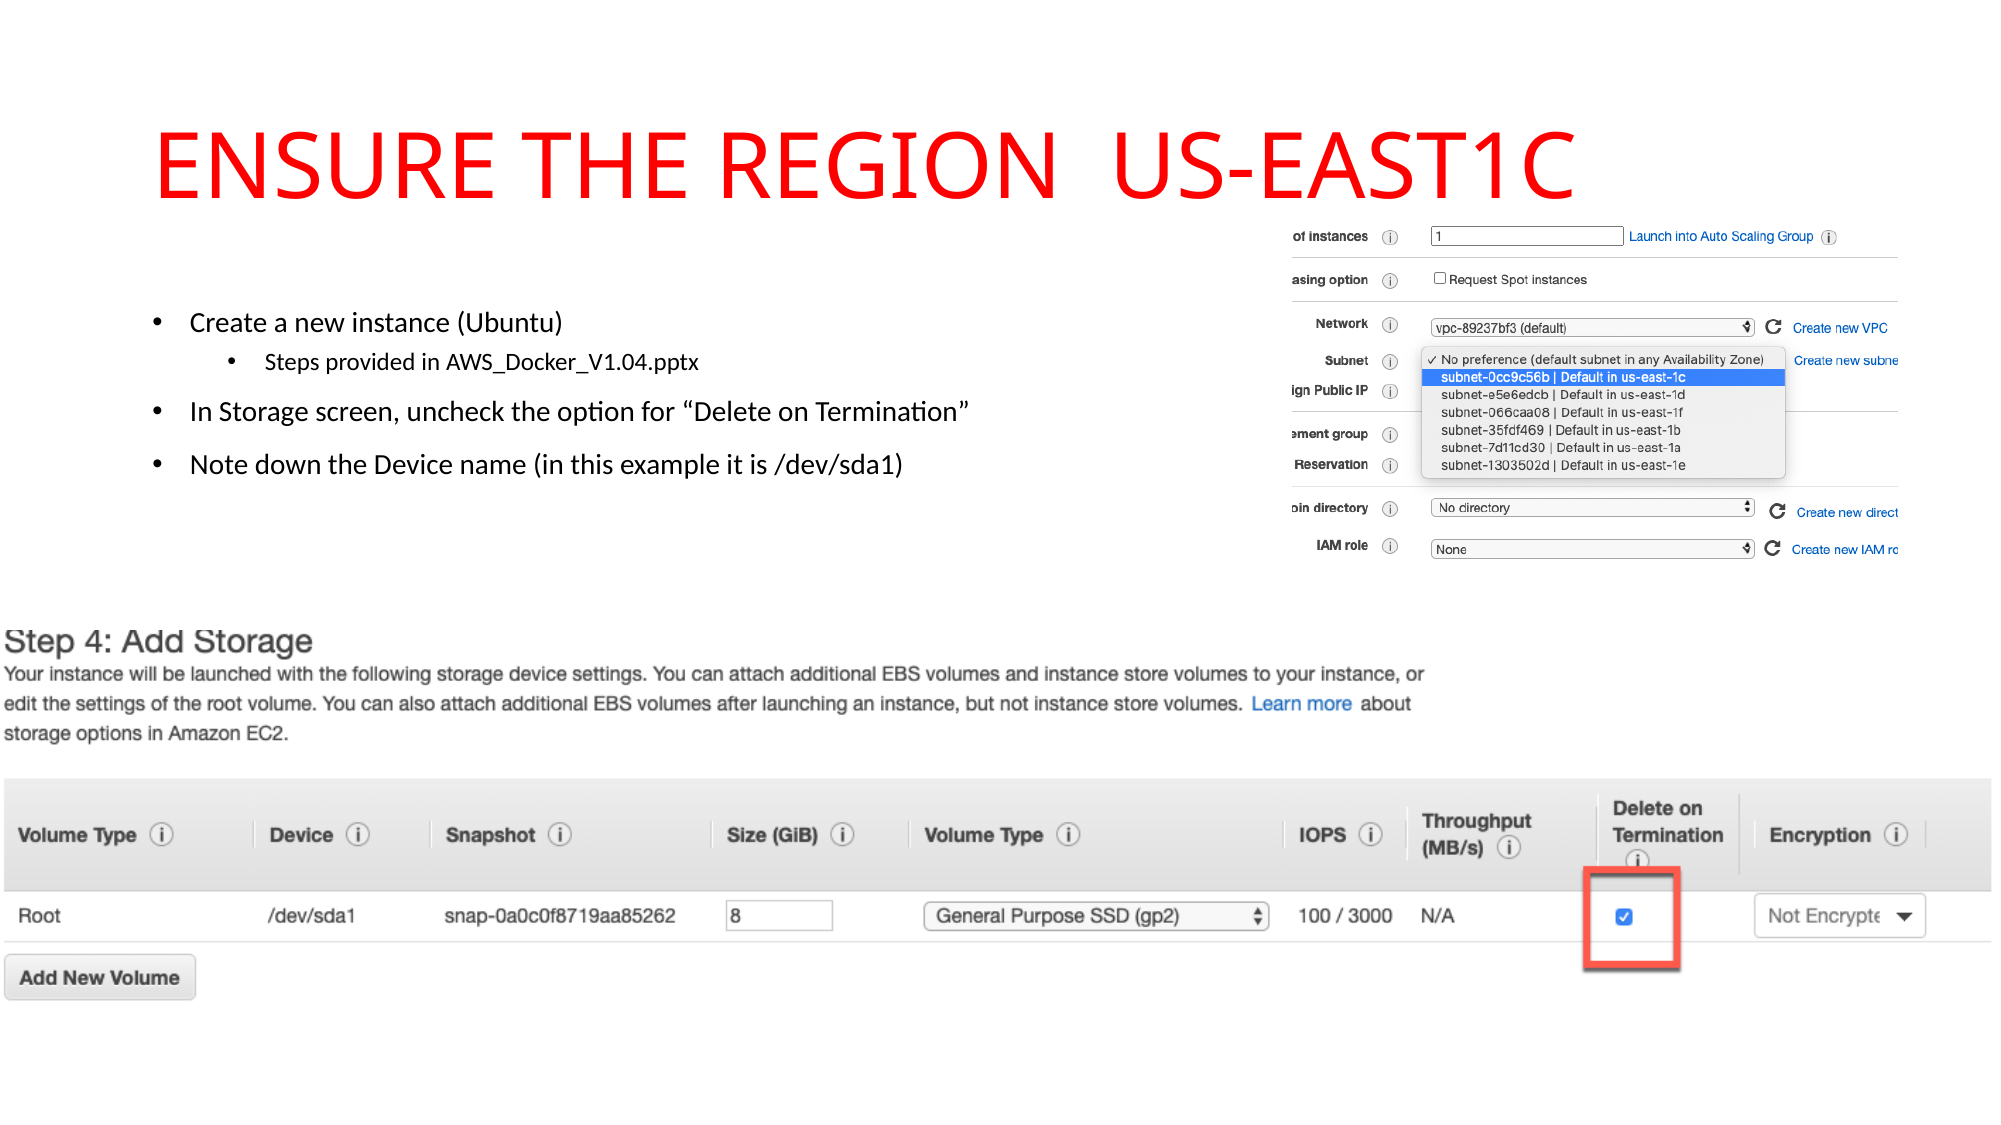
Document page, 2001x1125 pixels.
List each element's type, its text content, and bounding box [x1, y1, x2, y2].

list Create a new instance (Ubuntu) Steps provided in AWS_Docker_V1.04.pptx In Storage screen, uncheck the option for “Delete on Termination” Note down the Device name (in this example it is /dev/sda1) [137, 299, 1863, 629]
picture [1292, 206, 1898, 563]
picture [0, 629, 2000, 1036]
title ENSURE THE REGION US-EAST1C [137, 59, 1863, 278]
